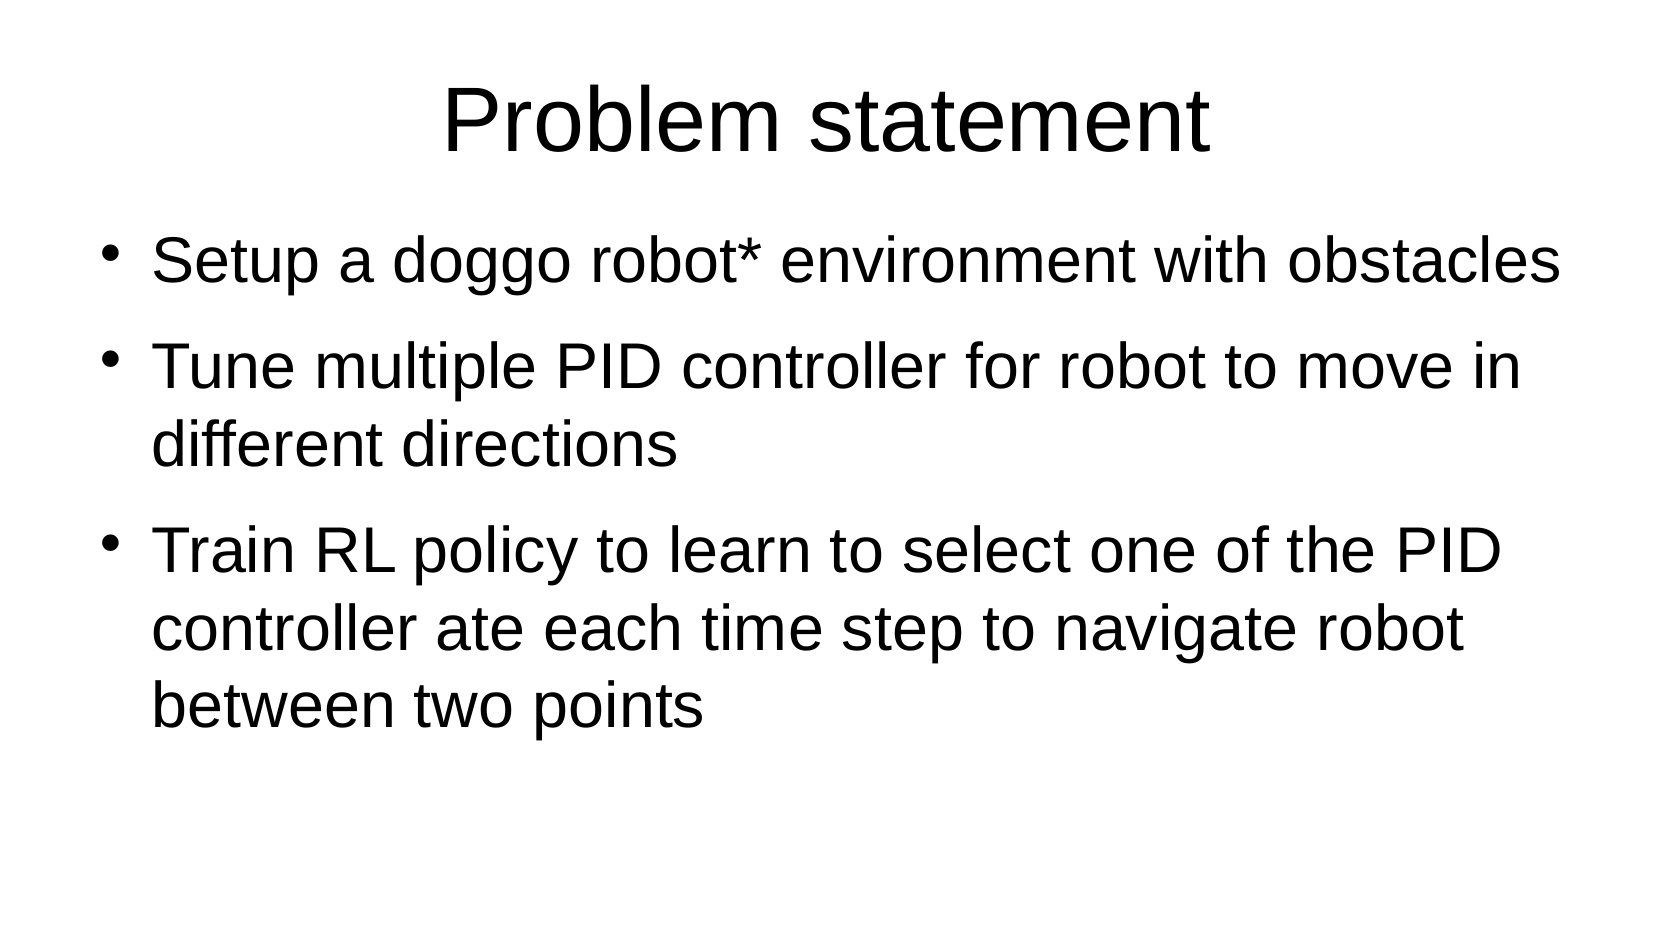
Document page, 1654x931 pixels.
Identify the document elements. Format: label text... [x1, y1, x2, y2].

text_box Problem statement [82, 37, 1571, 193]
text_box Setup a doggo robot* environment with obstacles Tune multiple PID controller for robot to move in different directions Train RL policy to learn to select one of the PID controller ate each time step to navigate robot between two points [82, 217, 1571, 757]
